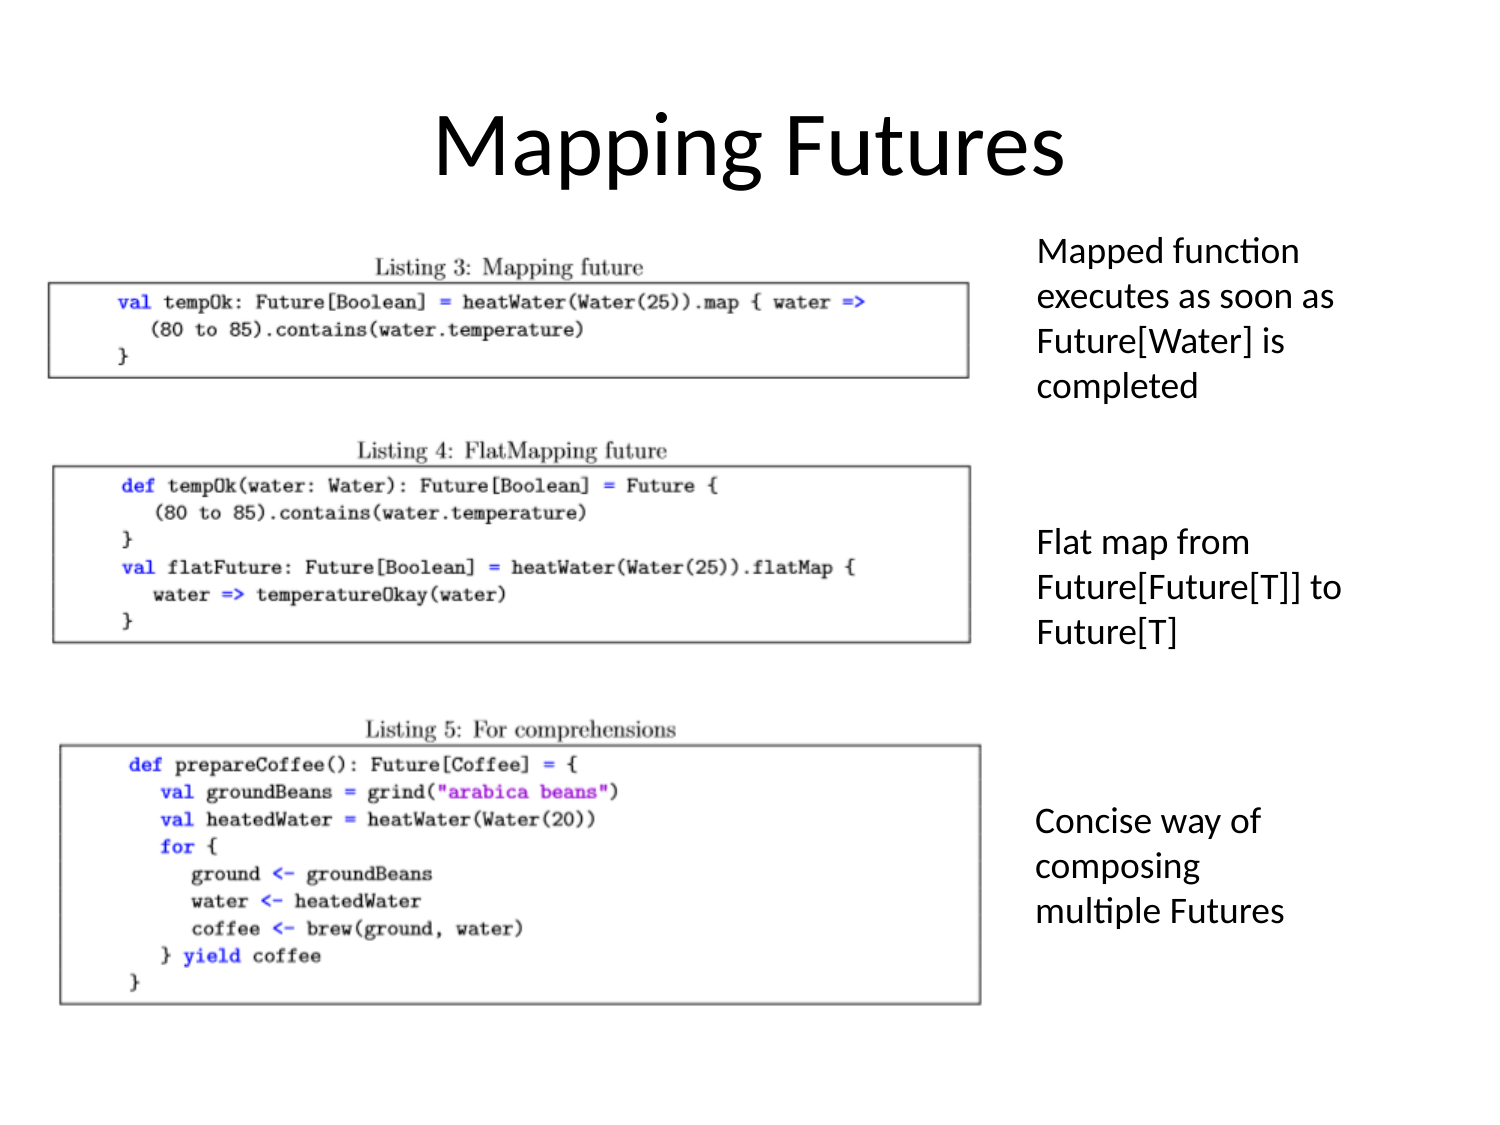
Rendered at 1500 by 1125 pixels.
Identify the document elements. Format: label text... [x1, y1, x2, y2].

picture [24, 242, 1001, 391]
title Mapping Futures [75, 45, 1425, 233]
picture [40, 699, 1021, 1030]
text_box Flat map from Future[Future[T]] to Future[T] [1021, 509, 1416, 659]
text_box Concise way of composing multiple Futures [1025, 789, 1308, 939]
text_box Mapped function executes as soon as Future[Water] is completed [1021, 218, 1427, 414]
picture [35, 421, 1001, 663]
